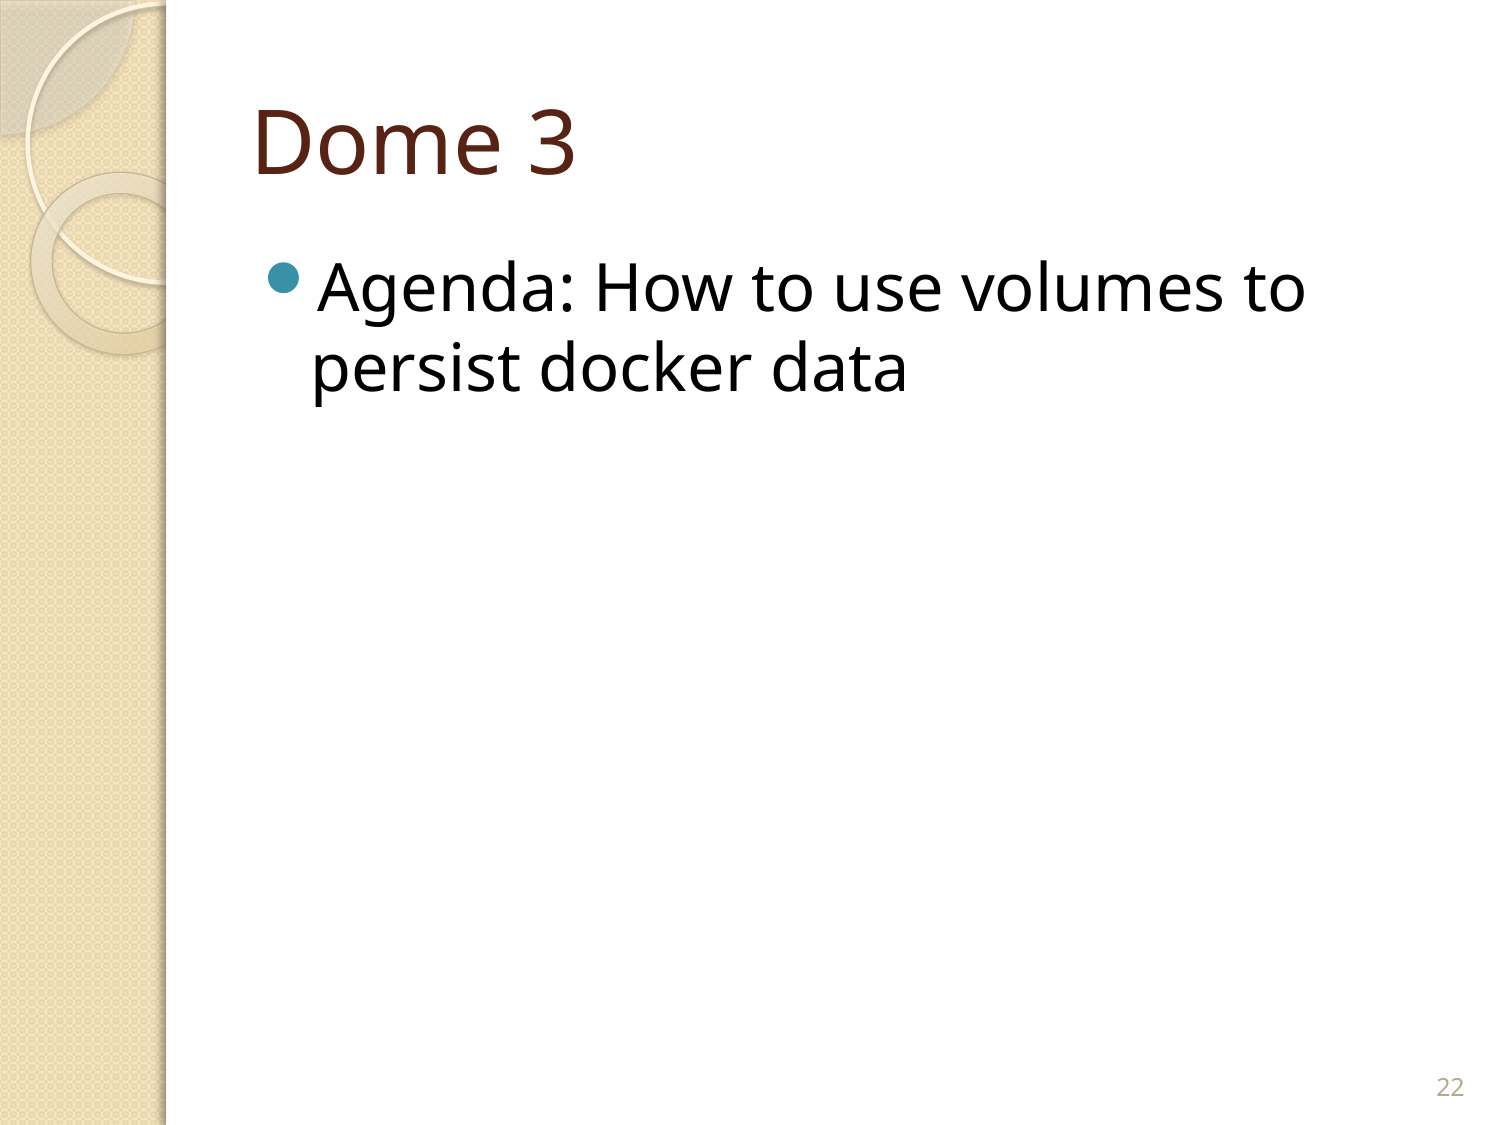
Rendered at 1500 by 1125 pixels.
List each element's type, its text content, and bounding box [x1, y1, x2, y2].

slide_number 22 [1413, 1034, 1488, 1113]
title Dome 3 [235, 45, 1466, 233]
list Agenda: How to use volumes to persist docker data [235, 237, 1466, 1025]
